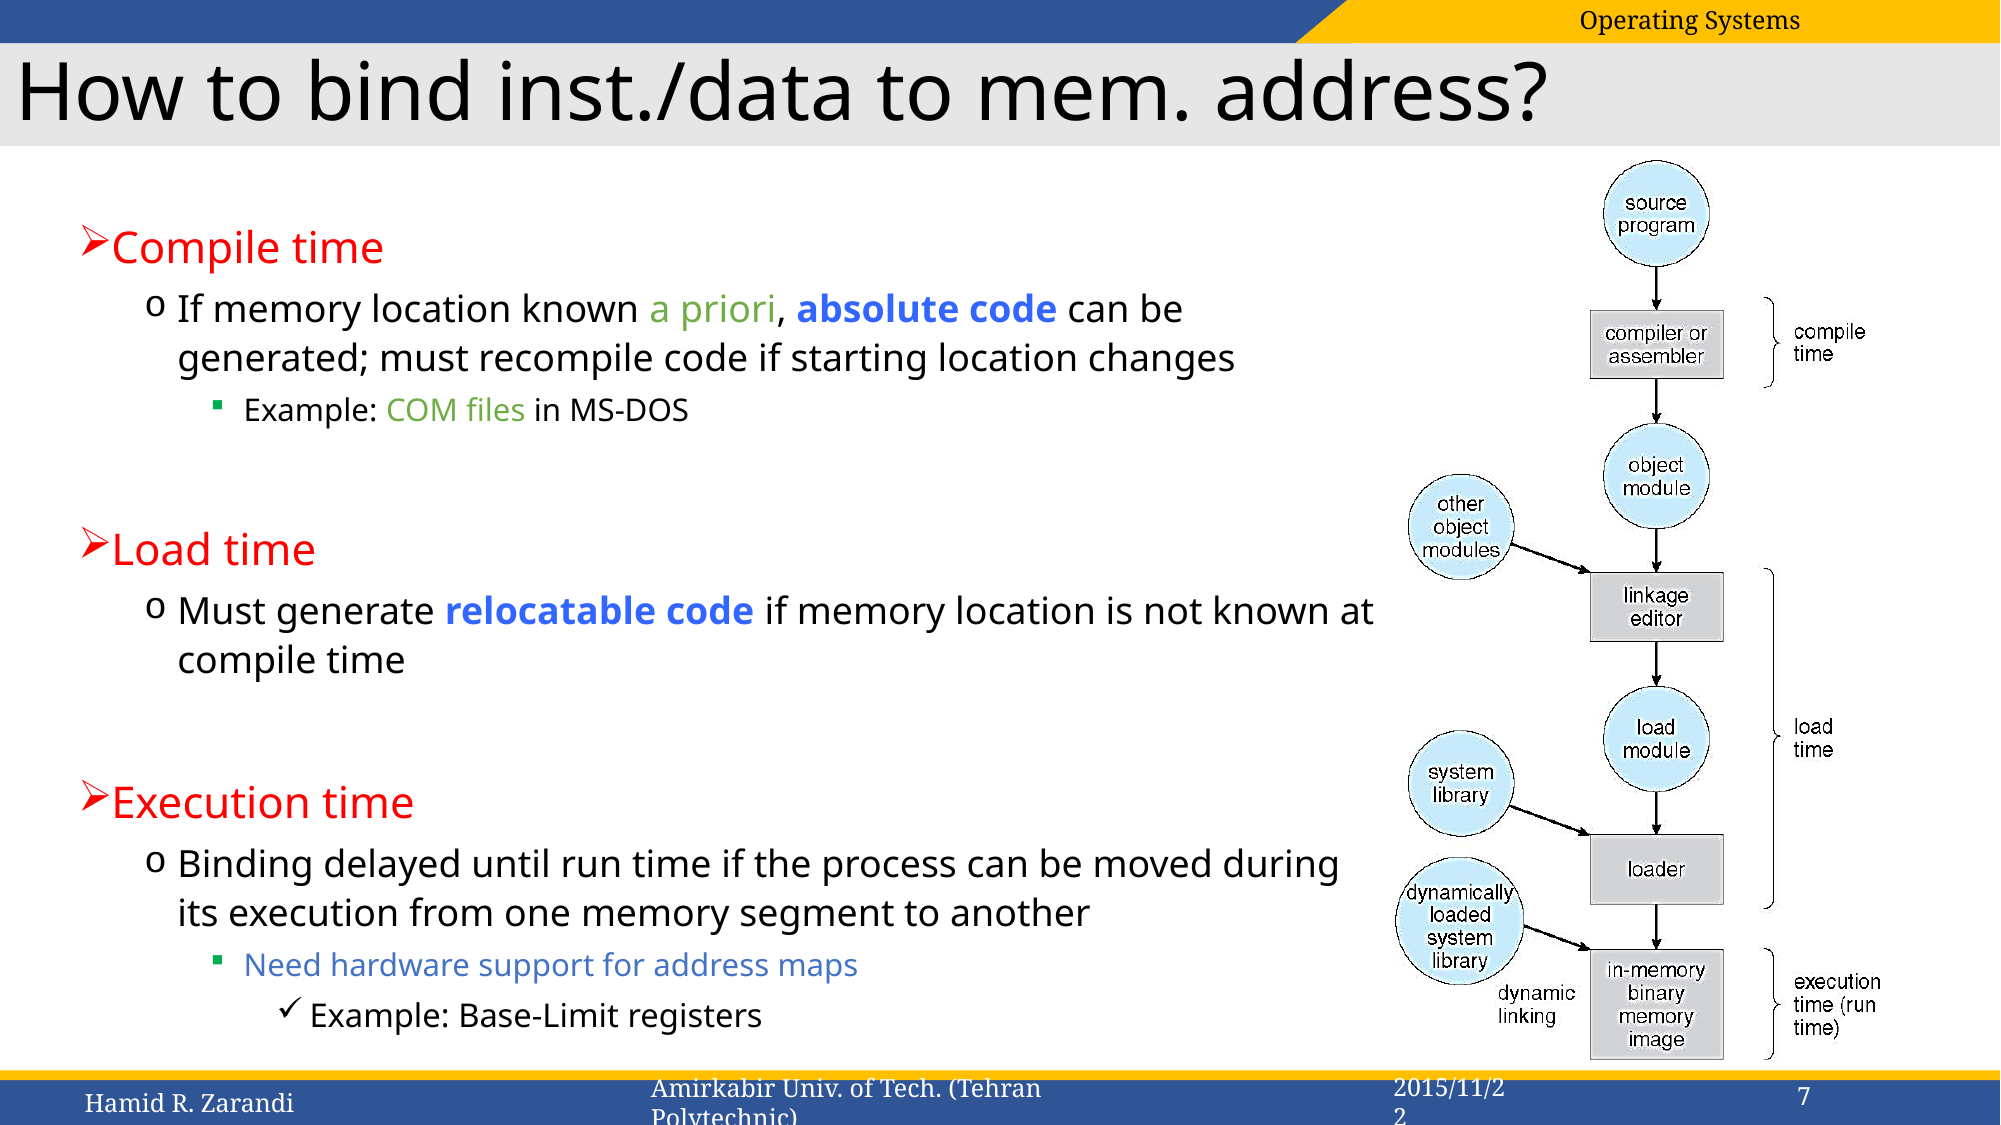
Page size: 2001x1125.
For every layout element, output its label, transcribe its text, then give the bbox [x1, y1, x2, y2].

picture [1395, 160, 1881, 1060]
title How to bind inst./data to mem. address? [0, 43, 2000, 146]
list Compile time If memory location known a priori, absolute code can be generated; must recompile code if starting location changes Example: COM files in MS-DOS Load time Must generate relocatable code if memory location is not known at compile time Execution time Binding delayed until run time if the process can be moved during its execution from one memory segment to another Need hardware support for address maps Example: Base-Limit registers [63, 207, 1395, 1043]
